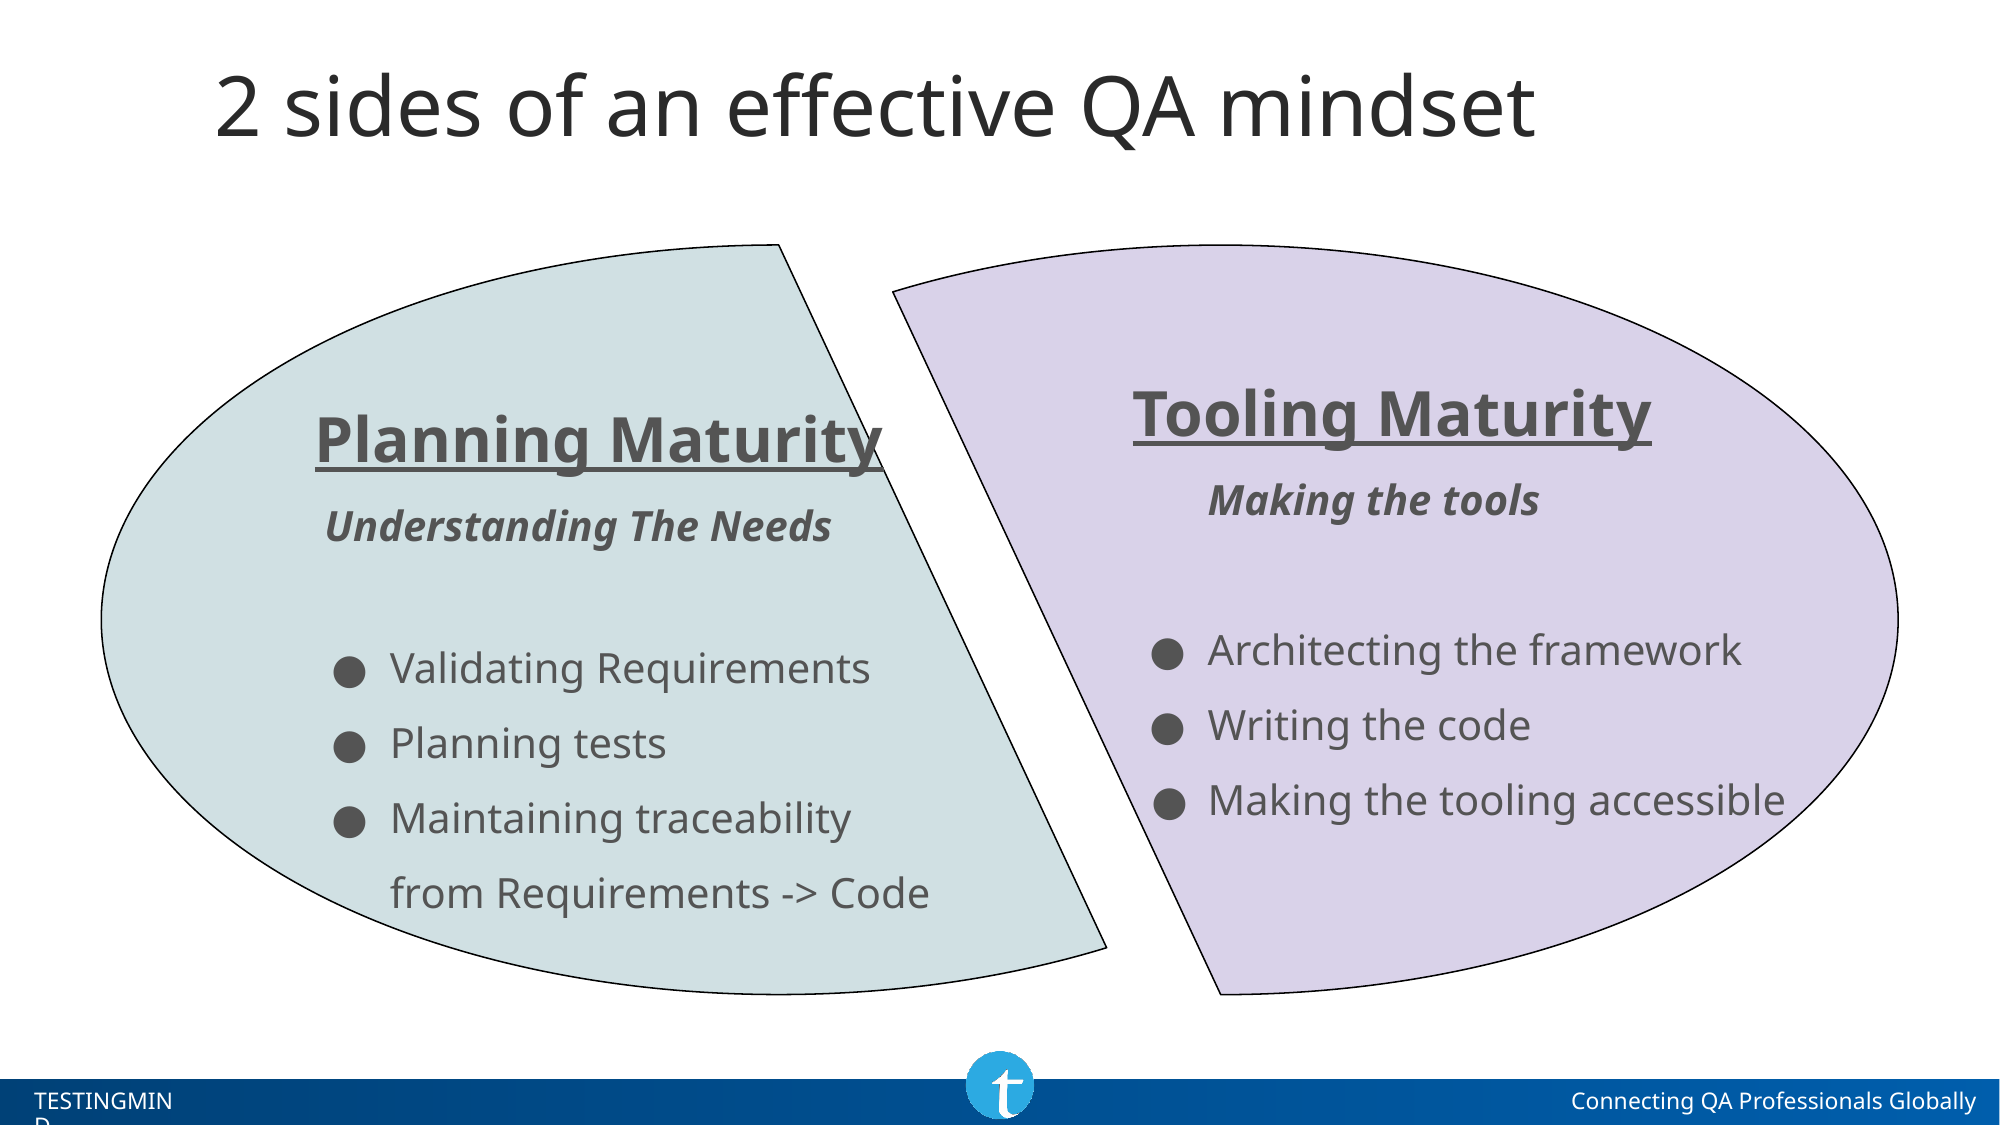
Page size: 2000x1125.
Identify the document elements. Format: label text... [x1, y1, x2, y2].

title 2 sides of an effective QA mindset [199, 0, 1800, 220]
text_box [892, 245, 1630, 451]
text_box Tooling Maturity Making the tools Architecting the framework Writing the code Making the tooling accessible [967, 321, 1862, 1014]
text_box Planning Maturity Understanding The Needs Validating Requirements Planning tests Maintaining traceability from Requirements -> Code [101, 244, 967, 995]
text_box [1862, 499, 1899, 741]
picture [961, 1046, 1039, 1124]
